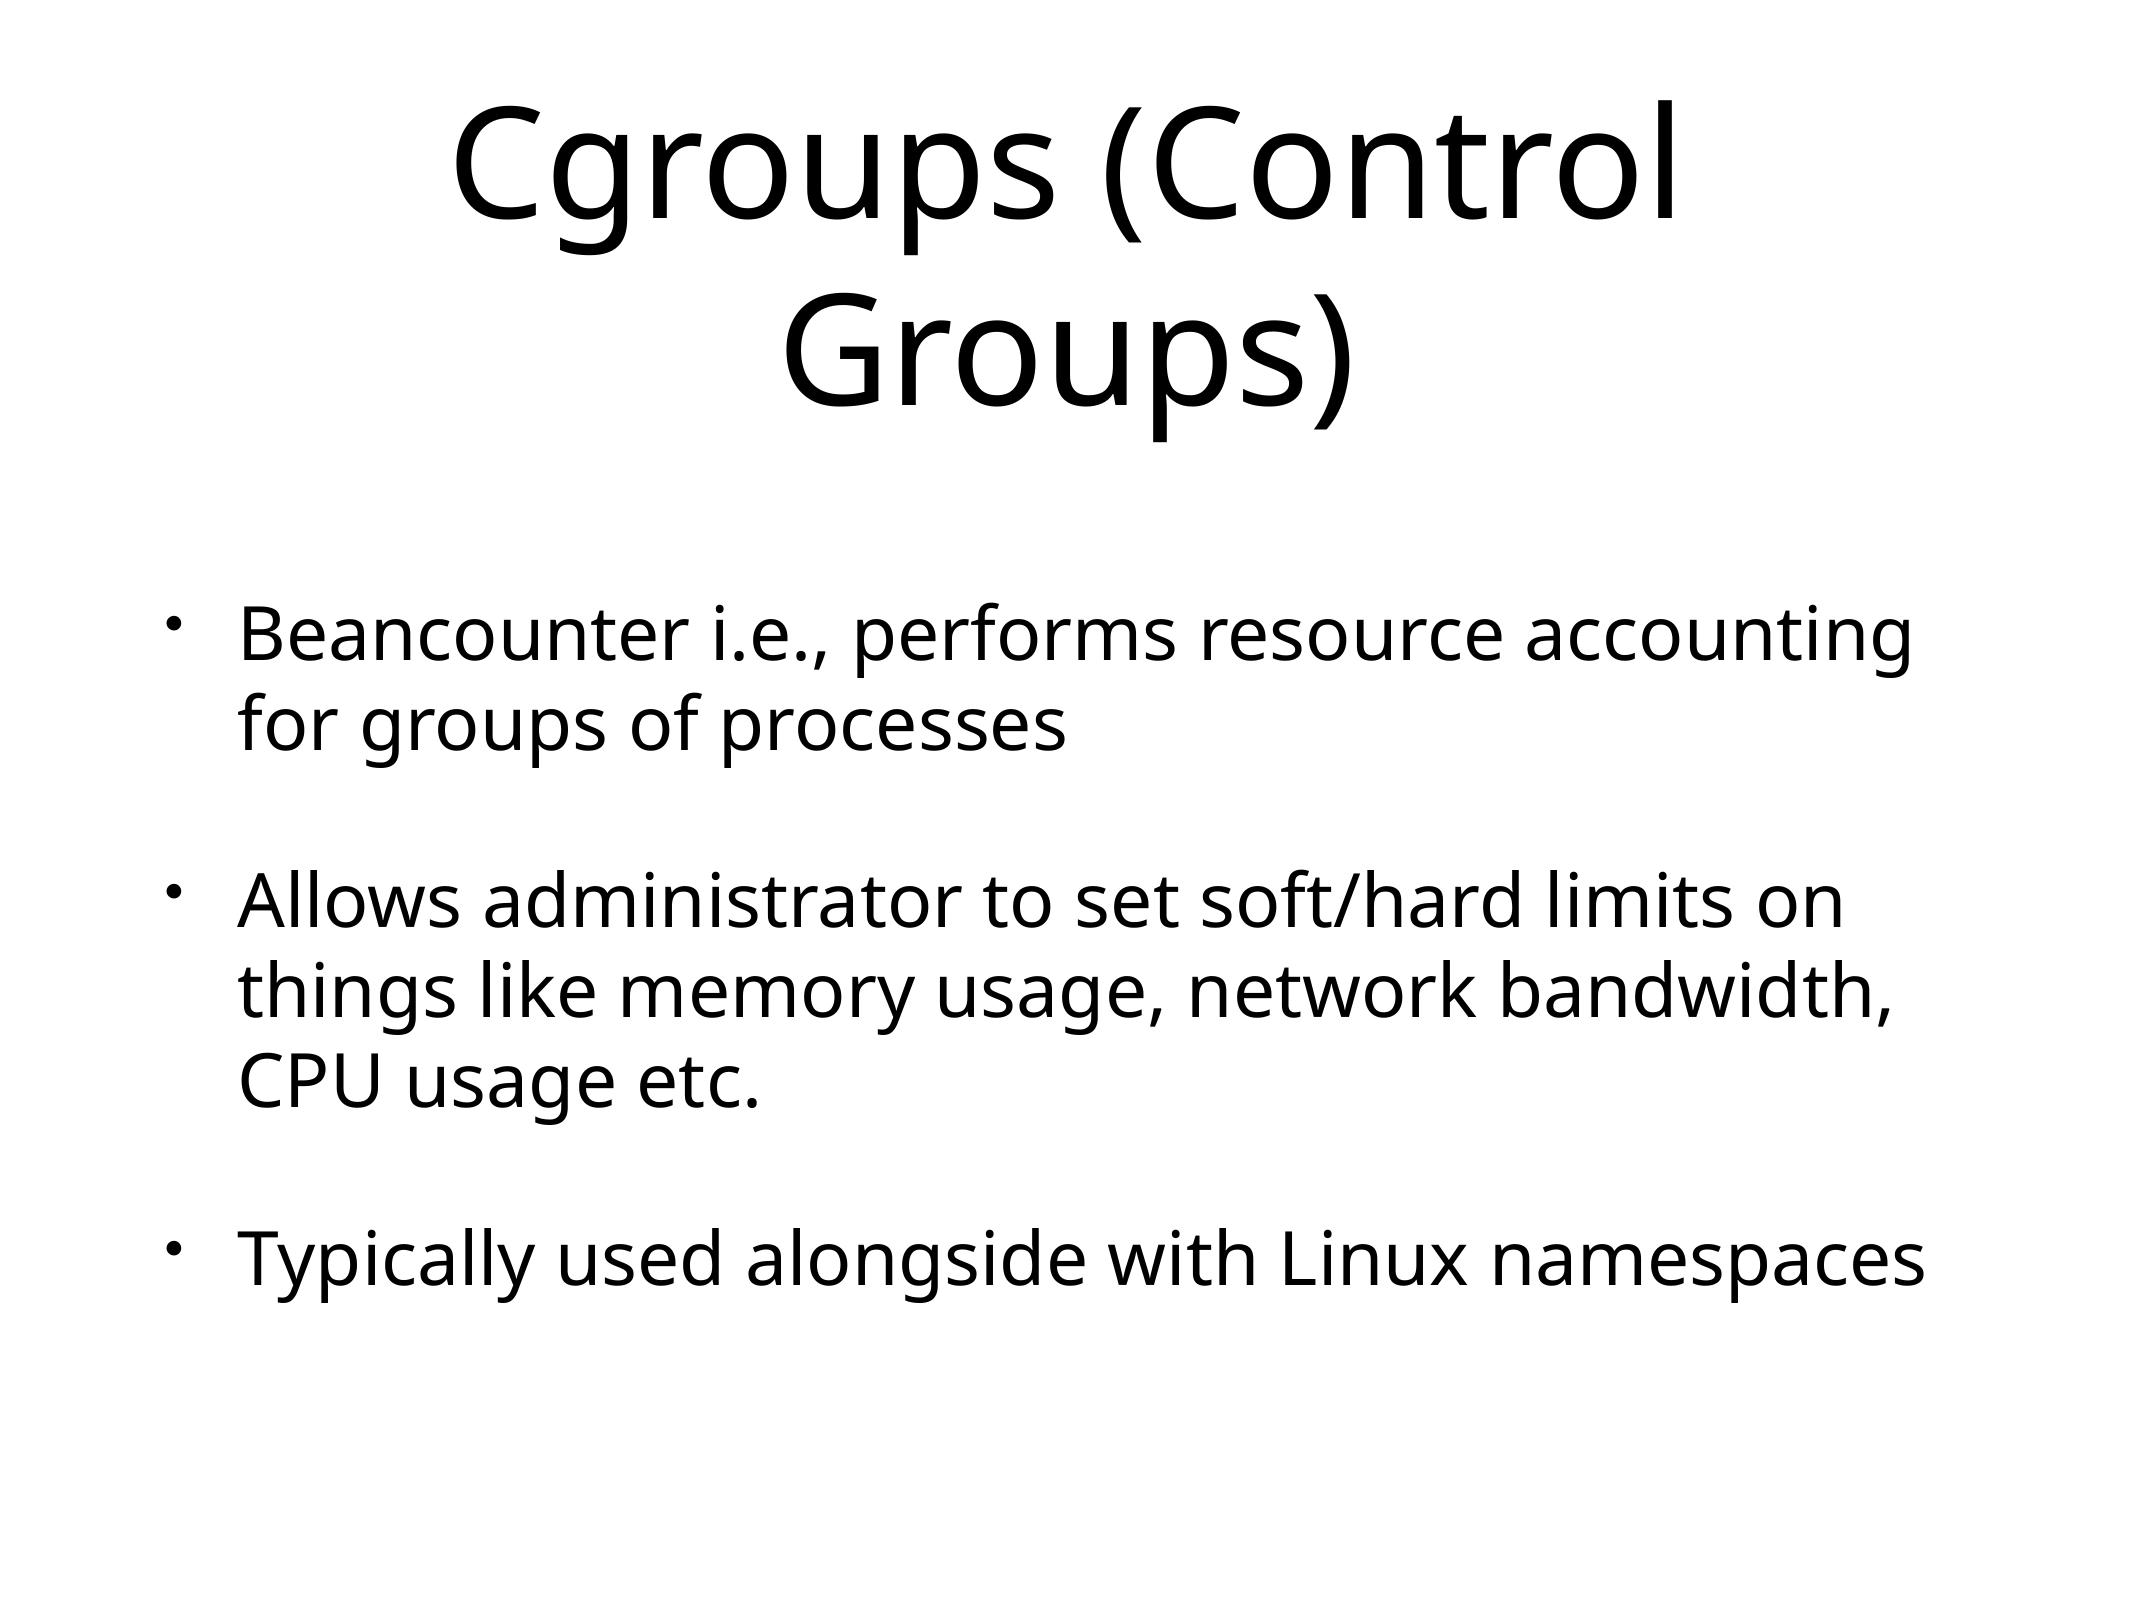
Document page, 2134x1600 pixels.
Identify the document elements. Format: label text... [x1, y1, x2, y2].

list Beancounter i.e., performs resource accounting for groups of processes Allows administrator to set soft/hard limits on things like memory usage, network bandwidth, CPU usage etc. Typically used alongside with Linux namespaces [155, 426, 1978, 1459]
title Cgroups (Control Groups) [155, 72, 1978, 426]
